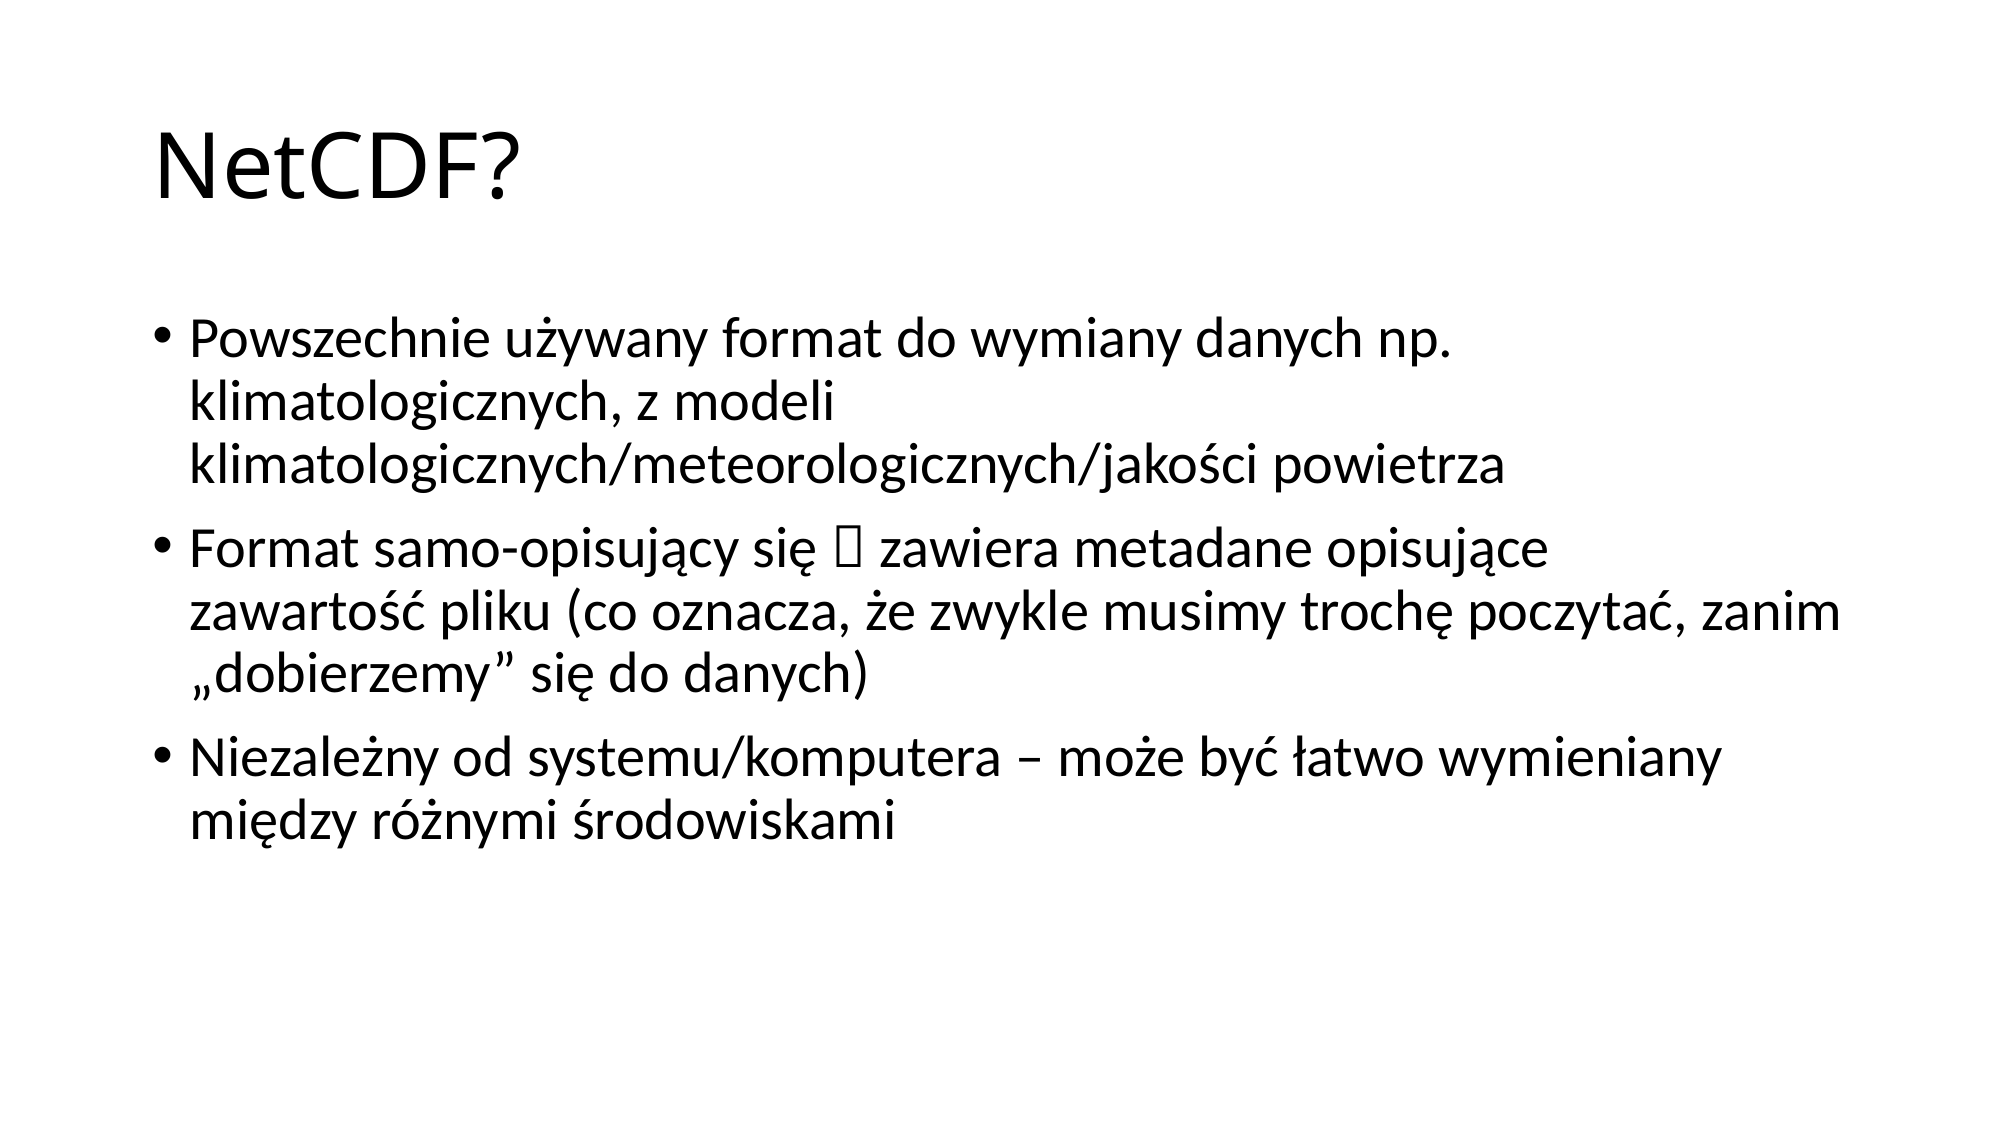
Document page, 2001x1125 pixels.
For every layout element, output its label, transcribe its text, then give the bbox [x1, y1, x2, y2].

list Powszechnie używany format do wymiany danych np. klimatologicznych, z modeli klimatologicznych/meteorologicznych/jakości powietrza Format samo-opisujący się  zawiera metadane opisujące zawartość pliku (co oznacza, że zwykle musimy trochę poczytać, zanim „dobierzemy” się do danych) Niezależny od systemu/komputera – może być łatwo wymieniany między różnymi środowiskami [137, 299, 1863, 1014]
title NetCDF? [137, 59, 1863, 278]
